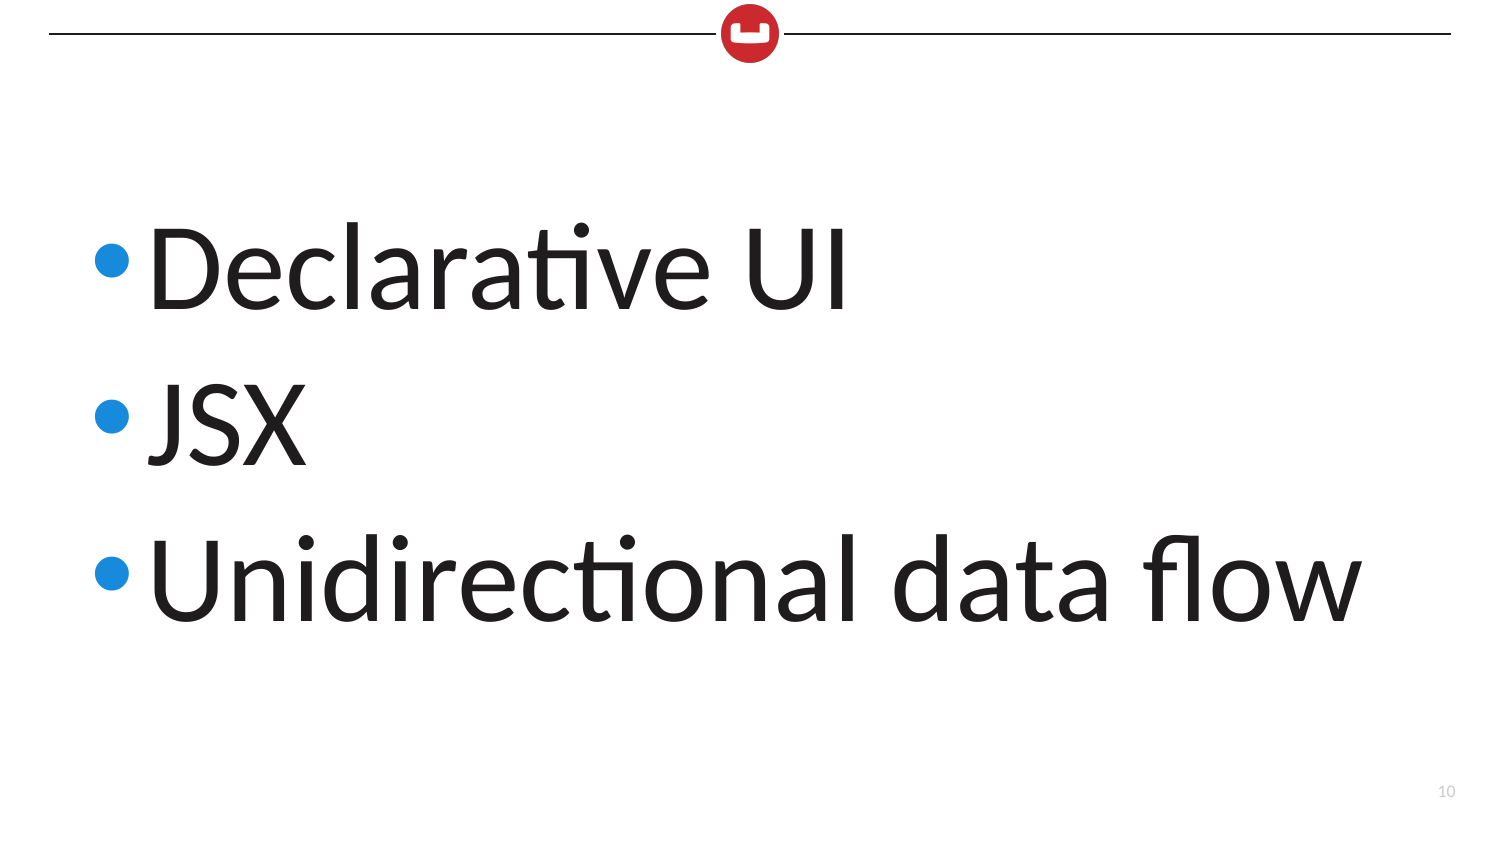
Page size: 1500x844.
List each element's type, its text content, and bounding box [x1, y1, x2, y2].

picture [720, 3, 780, 64]
list Declarative UI JSX Unidirectional data flow [75, 94, 1425, 737]
